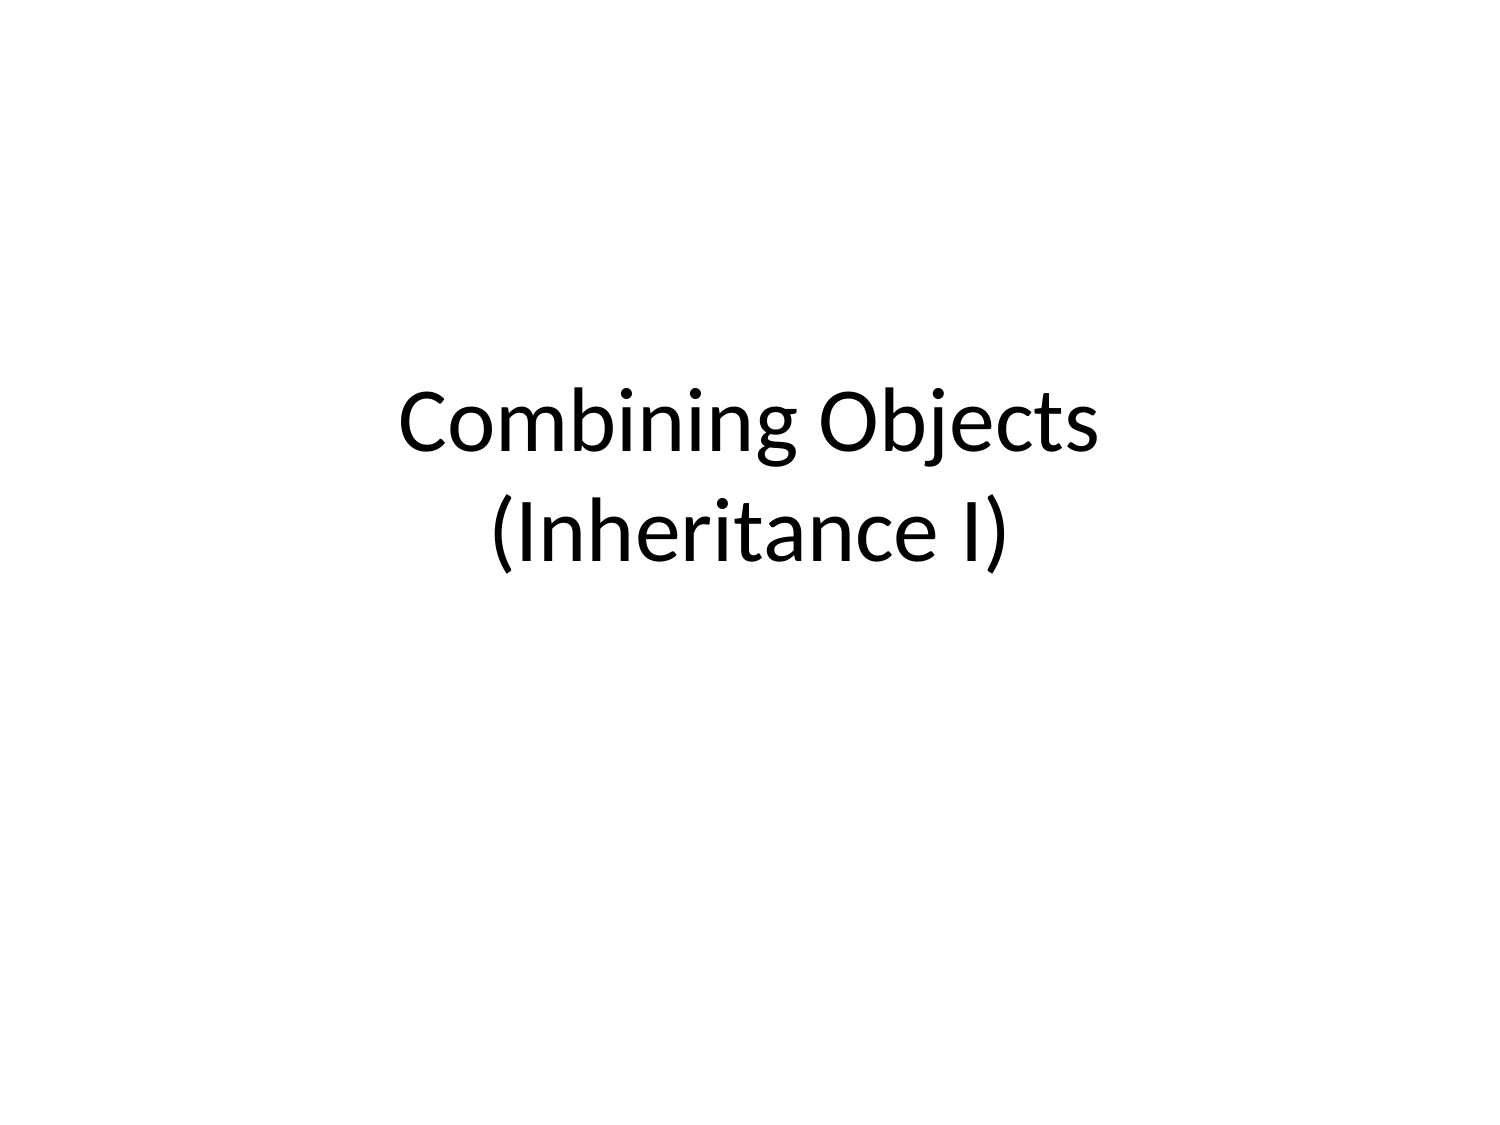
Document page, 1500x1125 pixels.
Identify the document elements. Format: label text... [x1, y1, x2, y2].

title Combining Objects (Inheritance I) [112, 349, 1388, 591]
